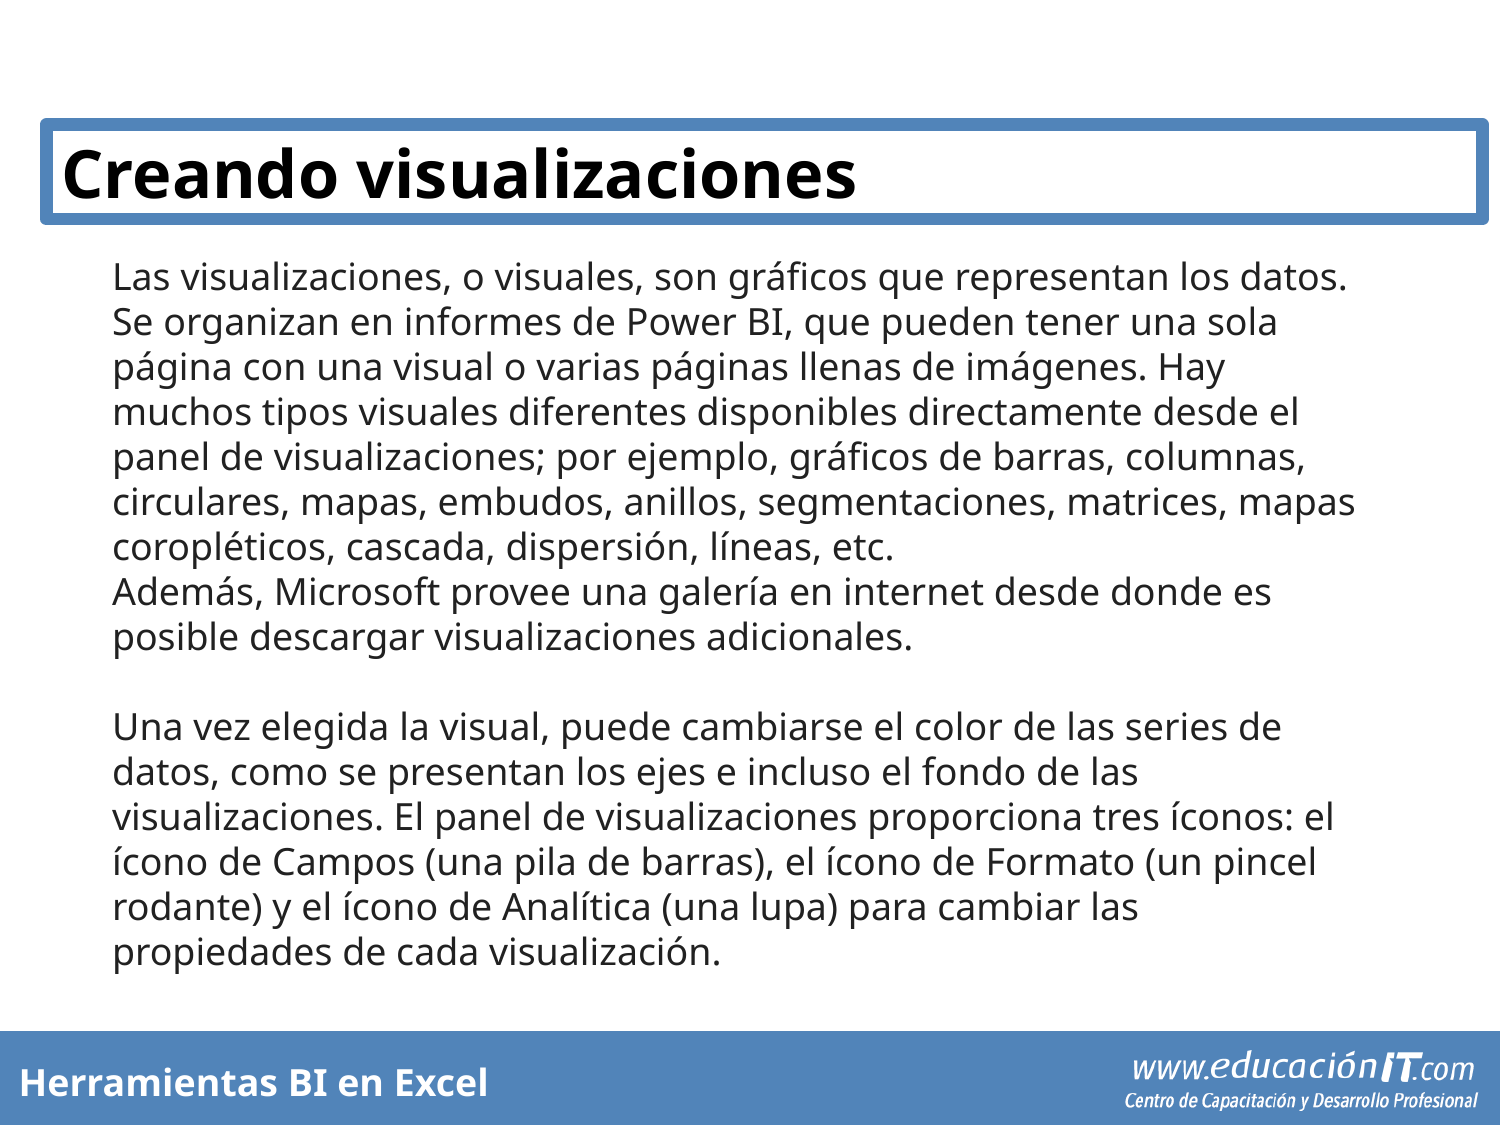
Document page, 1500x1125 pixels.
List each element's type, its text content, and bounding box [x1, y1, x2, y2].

picture [0, 1031, 1500, 1125]
text_box Creando visualizaciones [46, 124, 1483, 220]
text_box Las visualizaciones, o visuales, son gráficos que representan los datos. Se organizan en informes de Power BI, que pueden tener una sola página con una visual o varias páginas llenas de imágenes. Hay muchos tipos visuales diferentes disponibles directamente desde el panel de visualizaciones; por ejemplo, gráficos de barras, columnas, circulares, mapas, embudos, anillos, segmentaciones, matrices, mapas coropléticos, cascada, dispersión, líneas, etc. Además, Microsoft provee una galería en internet desde donde es posible descargar visualizaciones adicionales. Una vez elegida la visual, puede cambiarse el color de las series de datos, como se presentan los ejes e incluso el fondo de las visualizaciones. El panel de visualizaciones proporciona tres íconos: el ícono de Campos (una pila de barras), el ícono de Formato (un pincel rodante) y el ícono de Analítica (una lupa) para cambiar las propiedades de cada visualización. [97, 245, 1381, 1096]
